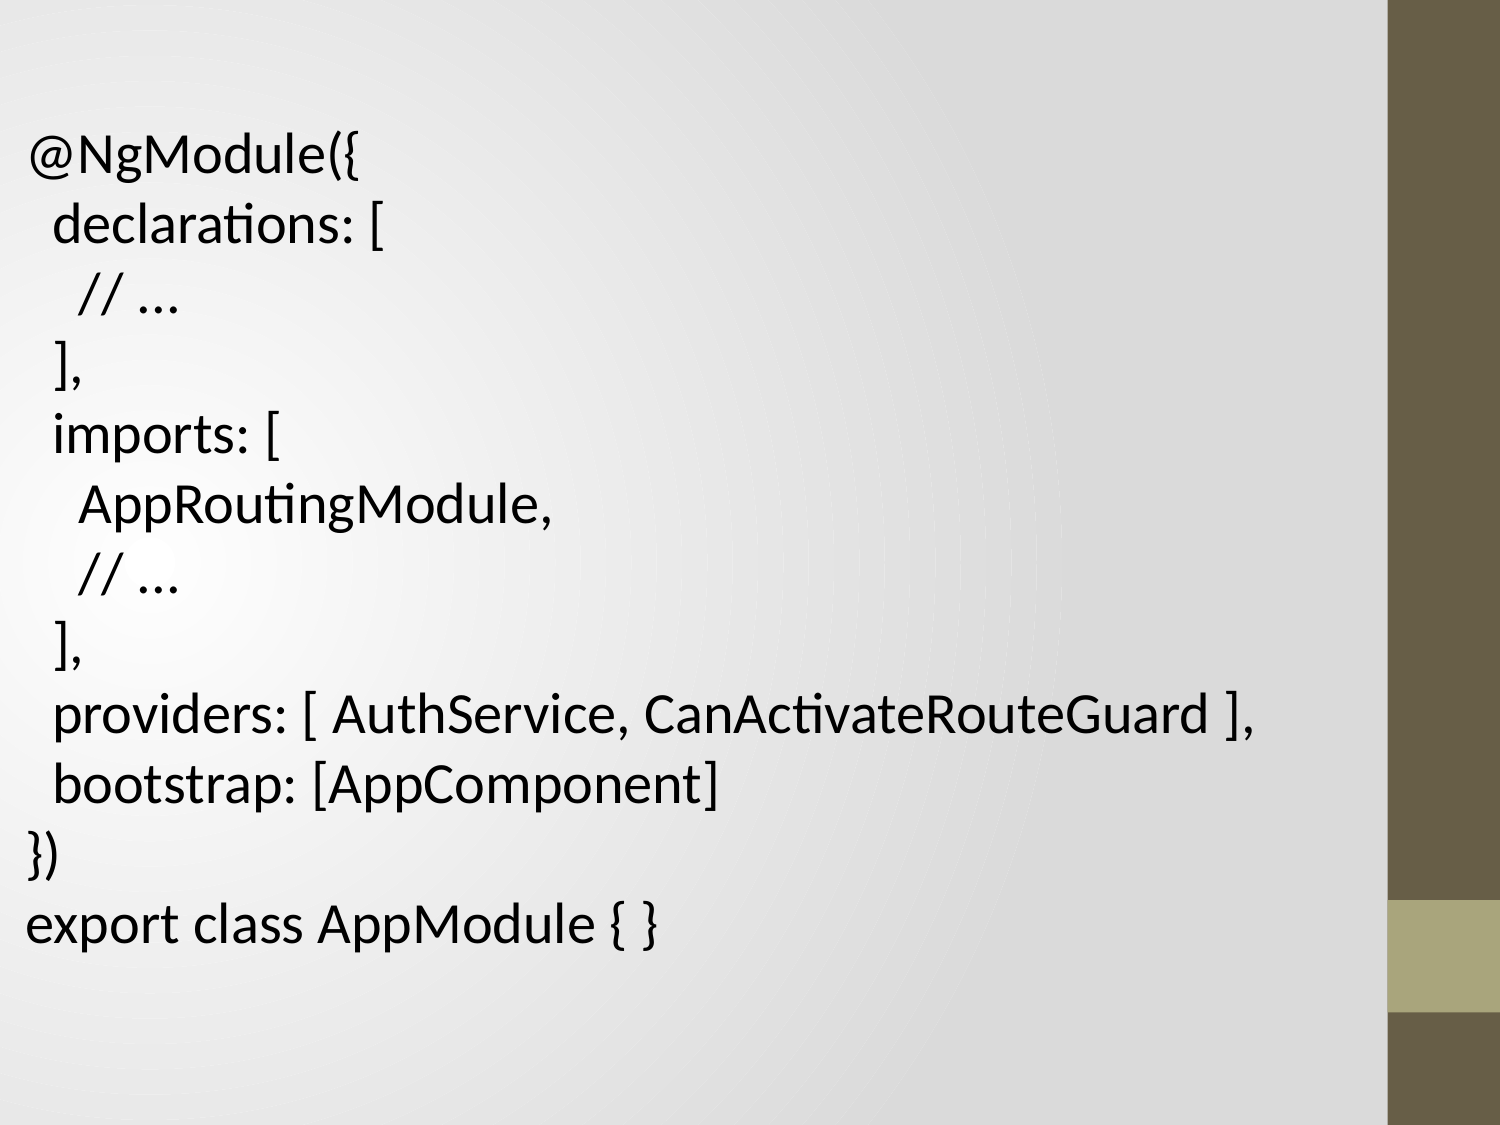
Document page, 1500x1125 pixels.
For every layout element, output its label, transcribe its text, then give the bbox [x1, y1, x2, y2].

text_box @NgModule({ declarations: [ // ... ], imports: [ AppRoutingModule, // ... ], providers: [ AuthService, CanActivateRouteGuard ], bootstrap: [AppComponent] }) export class AppModule { } [10, 108, 1356, 963]
